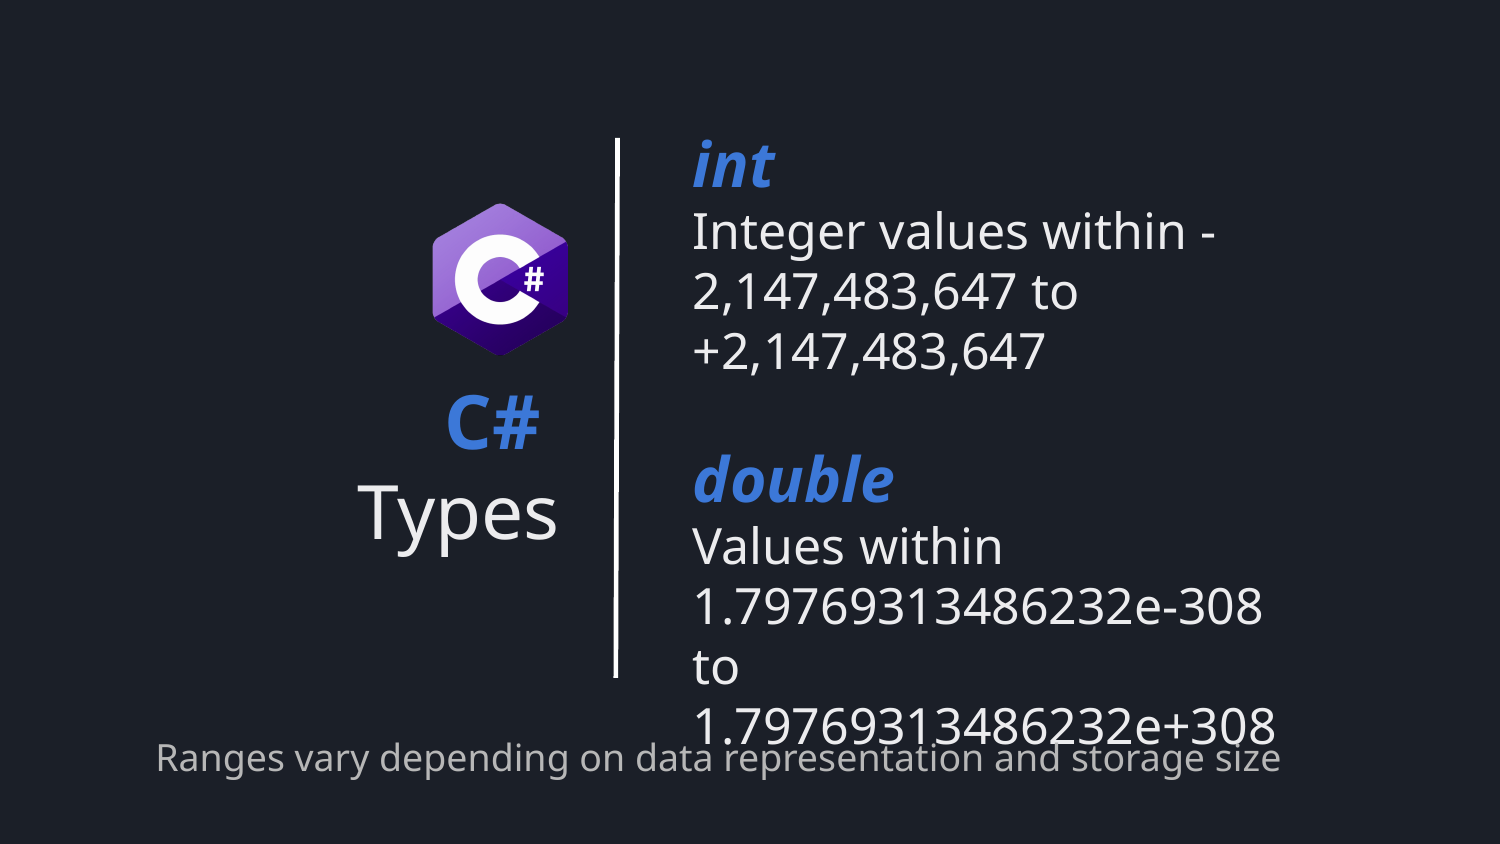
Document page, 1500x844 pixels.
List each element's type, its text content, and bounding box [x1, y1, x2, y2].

picture [424, 197, 576, 360]
text_box C# Types [0, 359, 576, 481]
text_box int Integer values within -2,147,483,647 to +2,147,483,647 double Values within 1.79769313486232e-308 to 1.79769313486232e+308 [677, 109, 1335, 469]
text_box Ranges vary depending on data representation and storage size [103, 719, 1335, 783]
